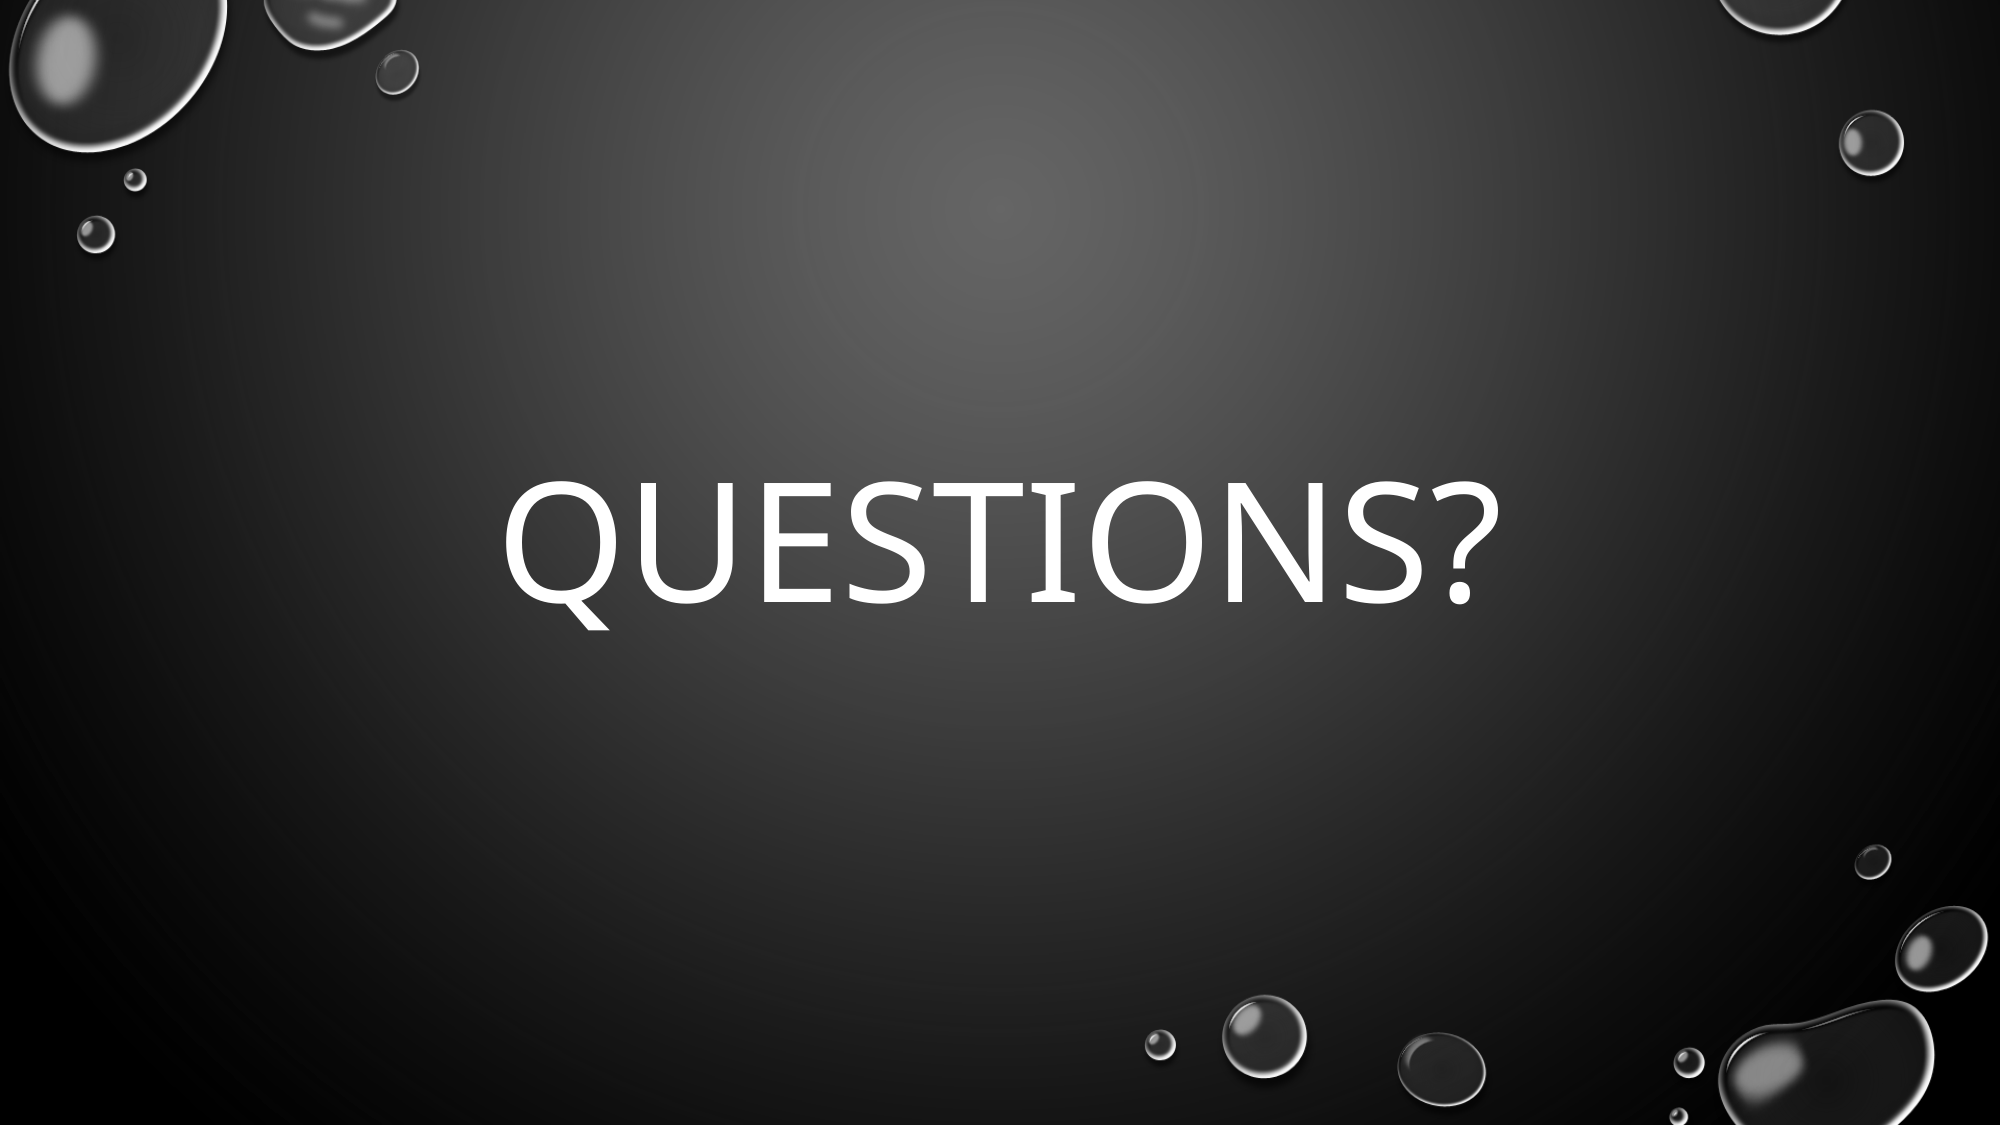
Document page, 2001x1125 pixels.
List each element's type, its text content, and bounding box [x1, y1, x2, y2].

picture [0, 0, 2000, 1125]
title Questions? [149, 101, 1851, 996]
